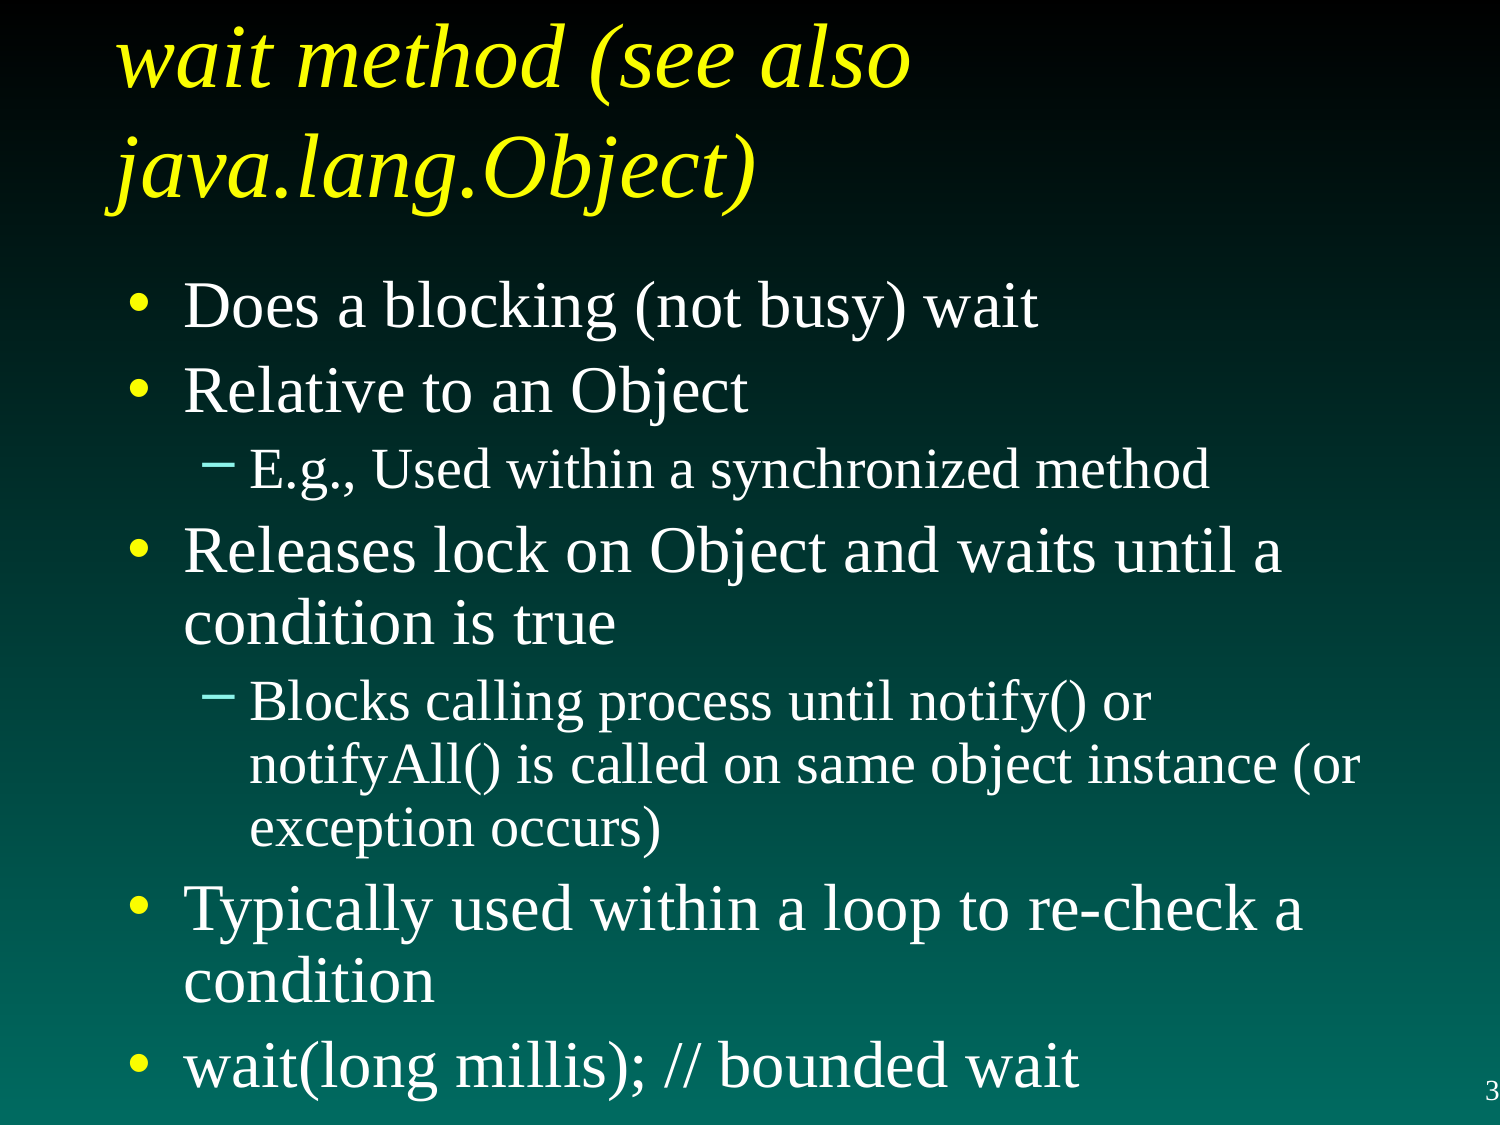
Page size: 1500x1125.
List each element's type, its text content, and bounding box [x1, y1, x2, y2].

title wait method (see also java.lang.Object) [99, 11, 1376, 201]
list Does a blocking (not busy) wait Relative to an Object E.g., Used within a synchronized method Releases lock on Object and waits until a condition is true Blocks calling process until notify() or notifyAll() is called on same object instance (or exception occurs) Typically used within a loop to re-check a condition wait(long millis); // bounded wait [111, 261, 1388, 938]
